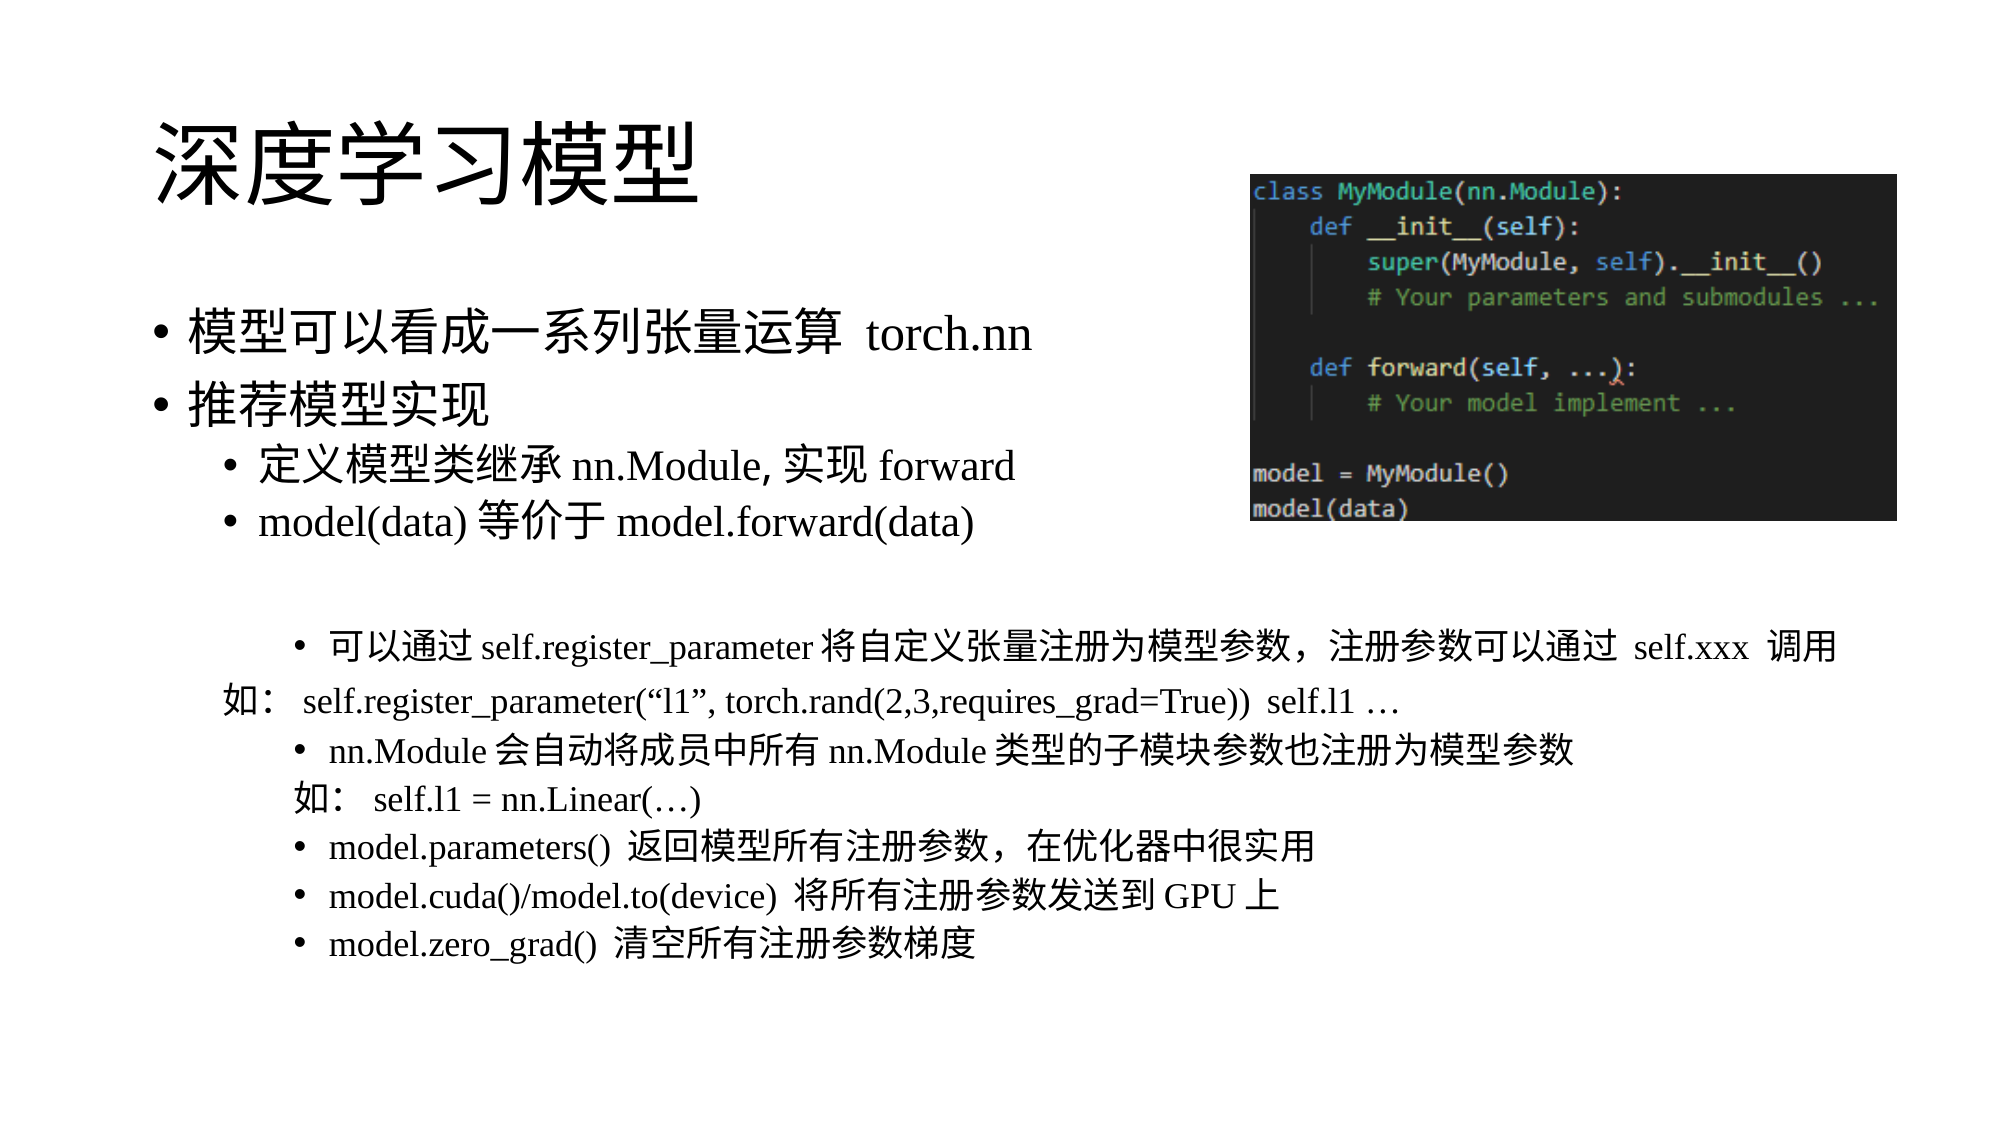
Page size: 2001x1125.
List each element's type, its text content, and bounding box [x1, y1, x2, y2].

list 模型可以看成一系列张量运算 torch.nn 推荐模型实现 定义模型类继承nn.Module,实现forward model(data)等价于model.forward(data) 可以通过self.register_parameter将自定义张量注册为模型参数，注册参数可以通过 self.xxx 调用 如：self.register_parameter(“l1”, torch.rand(2,3,requires_grad=True)) self.l1 … nn.Module会自动将成员中所有nn.Module类型的子模块参数也注册为模型参数 如：self.l1 = nn.Linear(…) model.parameters() 返回模型所有注册参数，在优化器中很实用 model.cuda()/model.to(device) 将所有注册参数发送到GPU上 model.zero_grad() 清空所有注册参数梯度 [137, 299, 1863, 1014]
title 深度学习模型 [137, 59, 1863, 278]
picture [1250, 174, 1897, 521]
